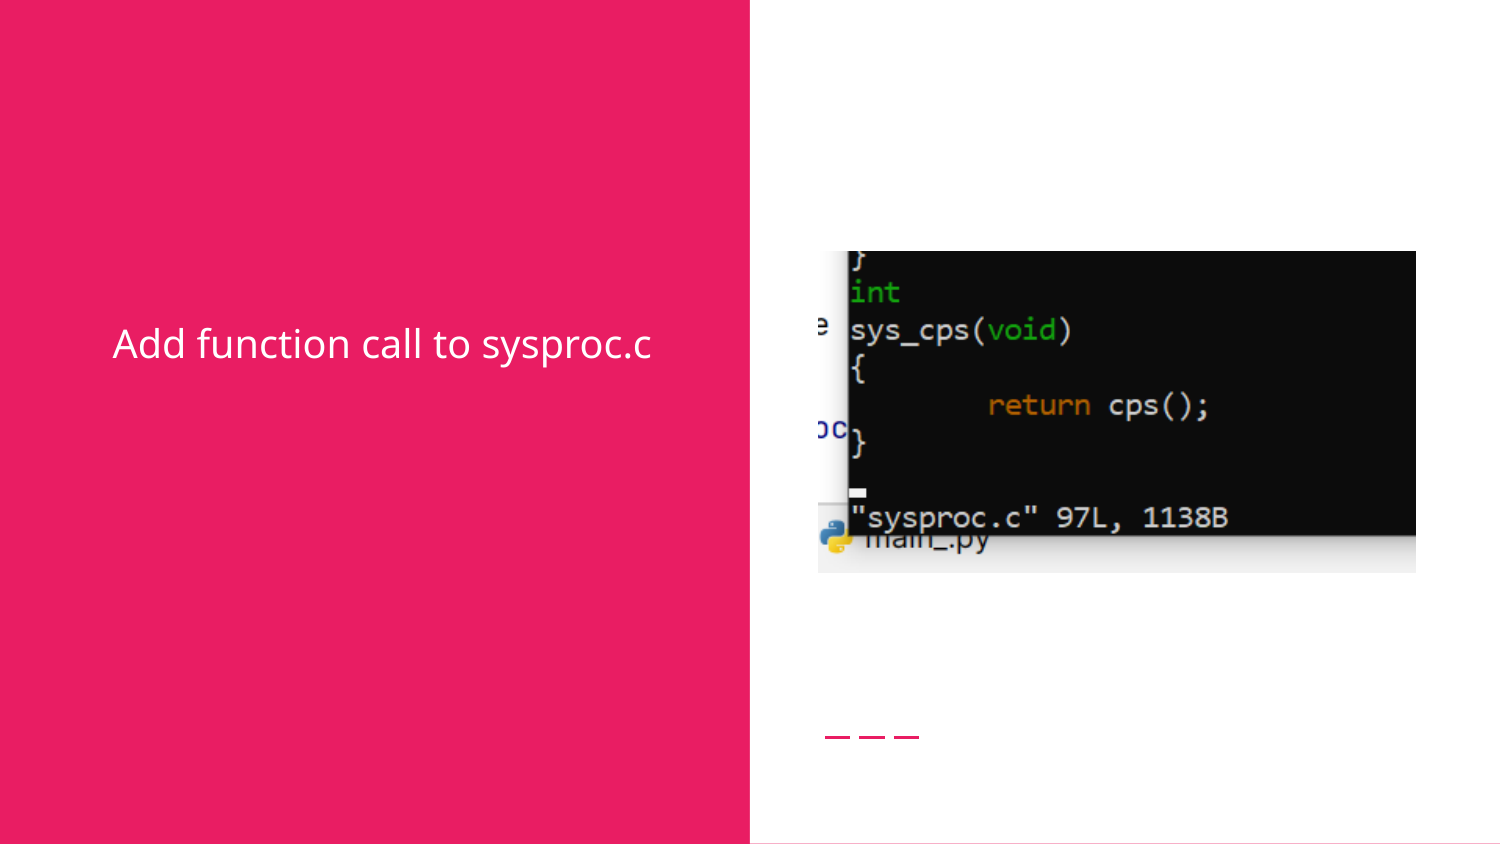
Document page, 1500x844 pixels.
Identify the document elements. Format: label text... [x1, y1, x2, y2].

subtitle Add function call to sysproc.c [50, 301, 715, 523]
picture [818, 250, 1416, 574]
